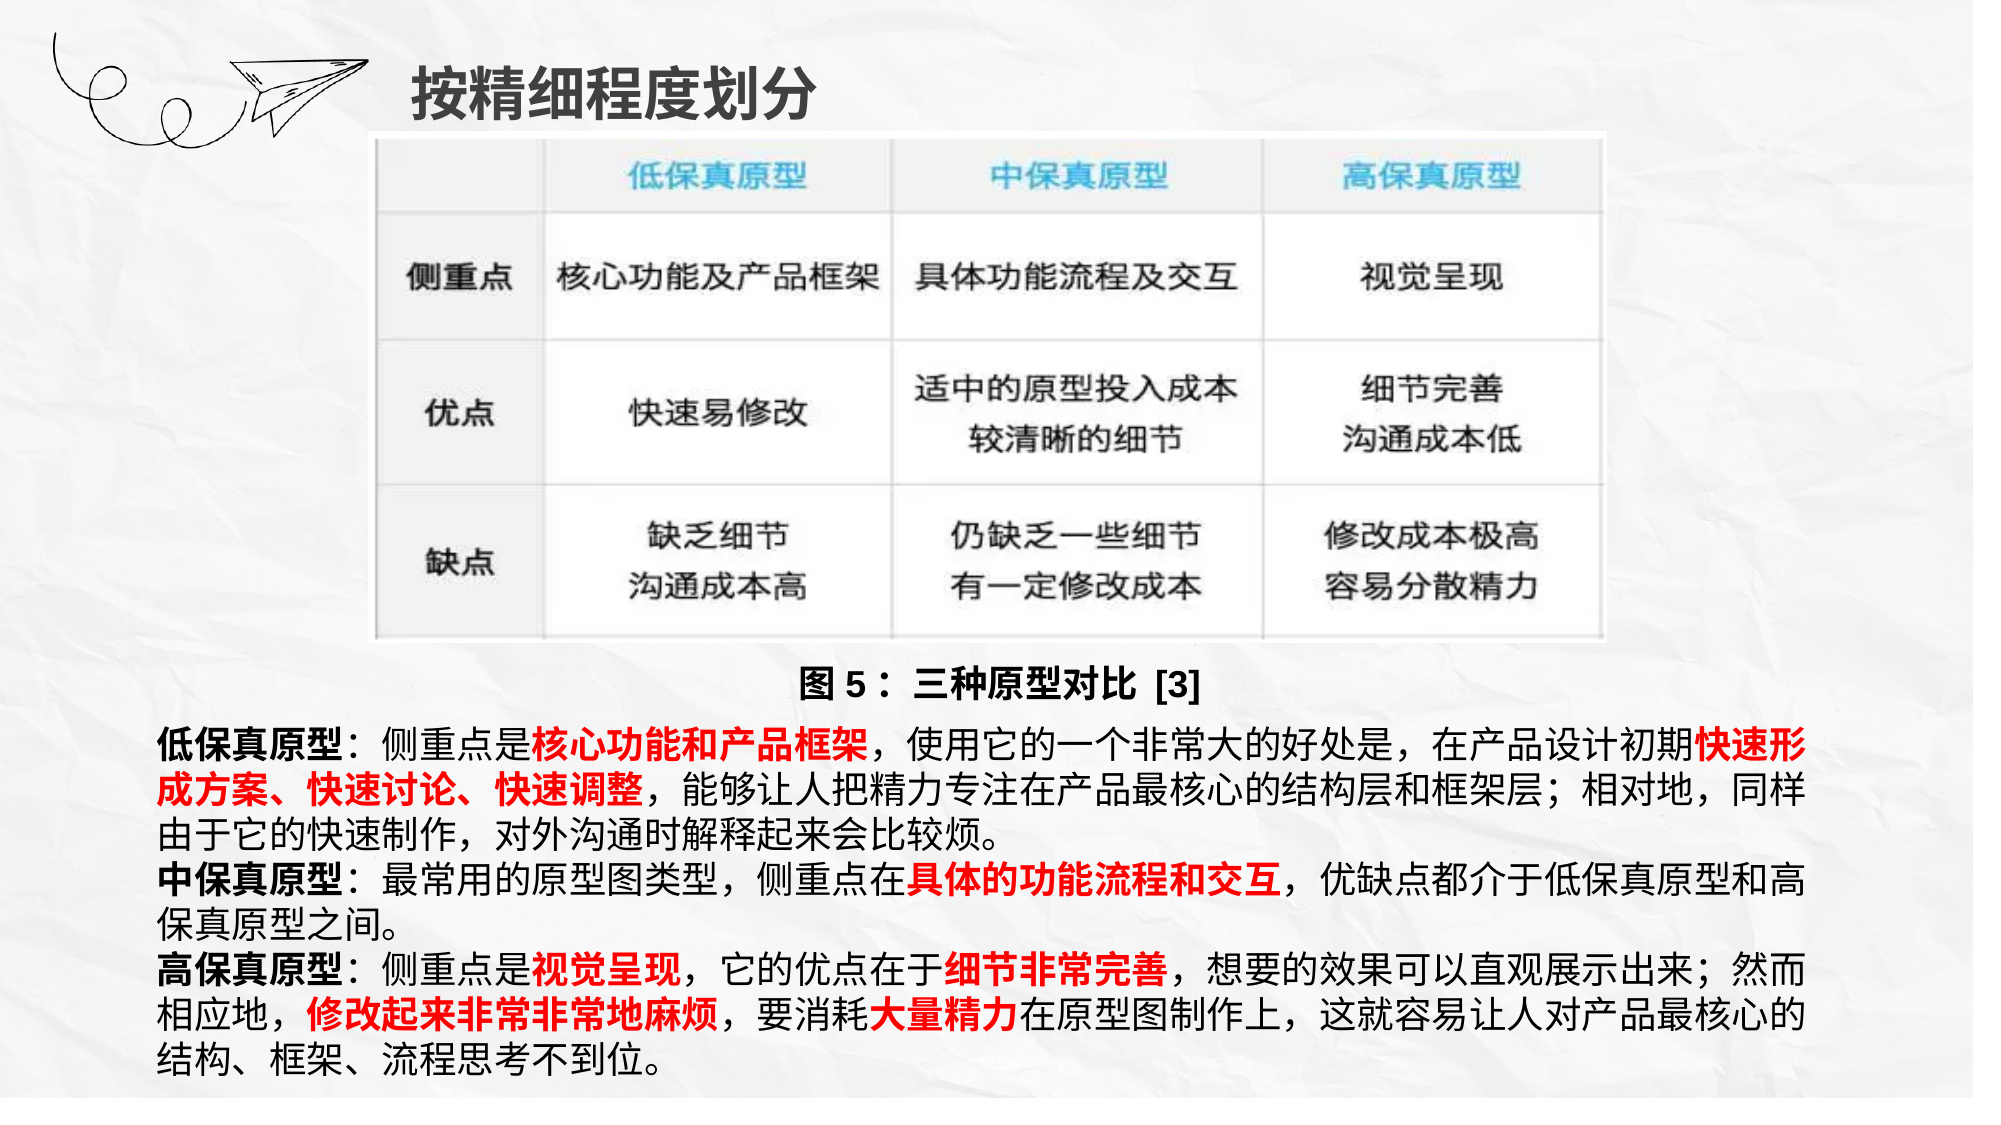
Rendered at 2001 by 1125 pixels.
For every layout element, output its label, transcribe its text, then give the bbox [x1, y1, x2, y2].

text_box 低保真原型：侧重点是核心功能和产品框架，使用它的一个非常大的好处是，在产品设计初期快速形成方案、快速讨论、快速调整，能够让人把精力专注在产品最核心的结构层和框架层；相对地，同样由于它的快速制作，对外沟通时解释起来会比较烦。 中保真原型：最常用的原型图类型，侧重点在具体的功能流程和交互，优缺点都介于低保真原型和高保真原型之间。 高保真原型：侧重点是视觉呈现，它的优点在于细节非常完善，想要的效果可以直观展示出来；然而相应地，修改起来非常非常地麻烦，要消耗大量精力在原型图制作上，这就容易让人对产品最核心的结构、框架、流程思考不到位。 [142, 713, 1827, 1088]
text_box 图5：三种原型对比 [3] [784, 652, 1216, 713]
picture [53, 32, 1607, 643]
text_box 按精细程度划分 [396, 49, 1246, 131]
